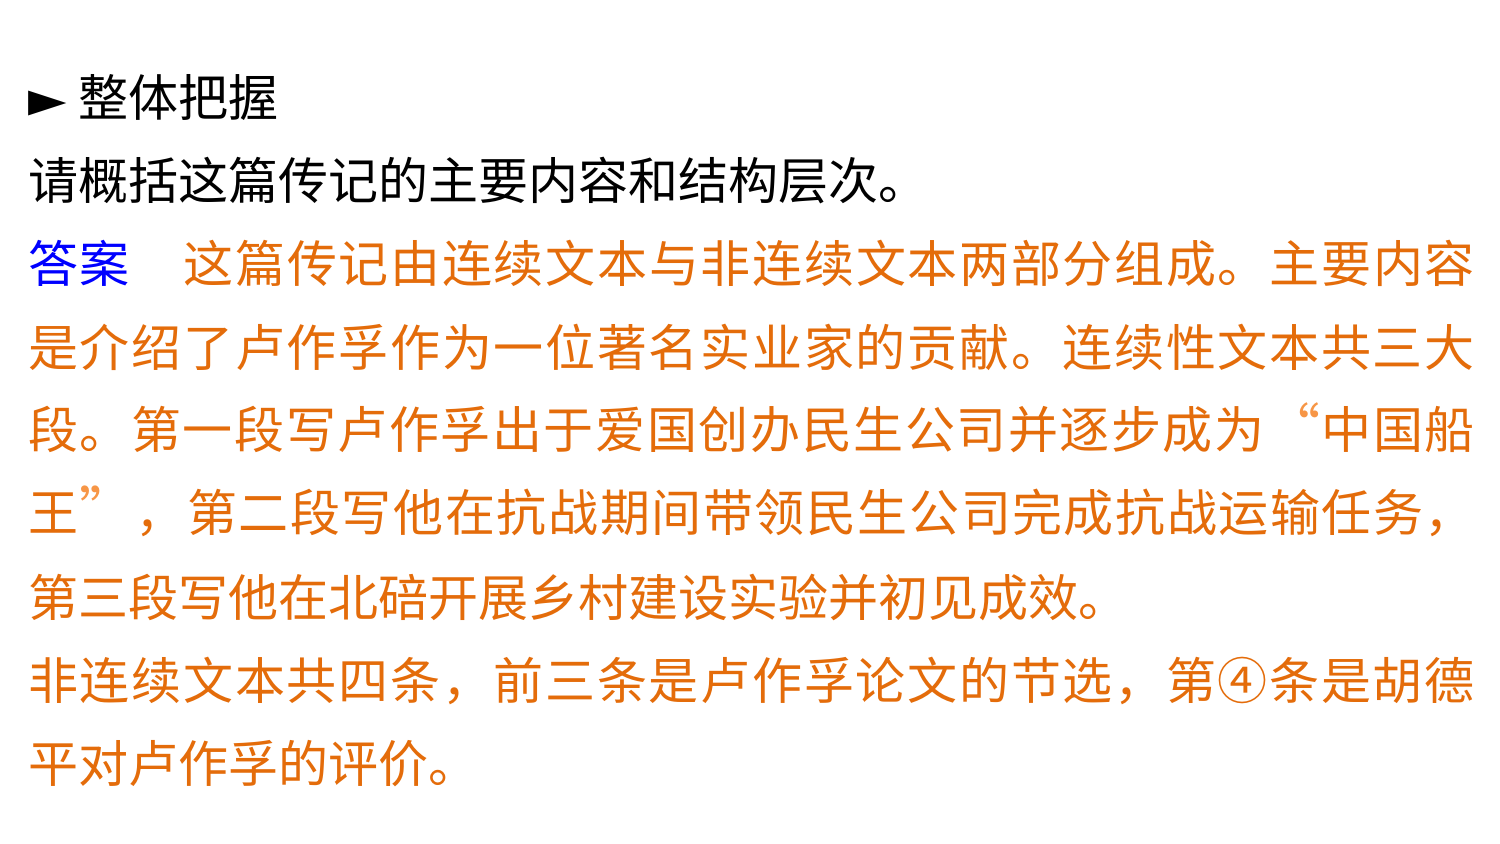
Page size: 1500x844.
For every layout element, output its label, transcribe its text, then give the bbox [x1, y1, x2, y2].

text_box ►整体把握 请概括这篇传记的主要内容和结构层次。 答案 这篇传记由连续文本与非连续文本两部分组成。主要内容是介绍了卢作孚作为一位著名实业家的贡献。连续性文本共三大段。第一段写卢作孚出于爱国创办民生公司并逐步成为“中国船王”，第二段写他在抗战期间带领民生公司完成抗战运输任务，第三段写他在北碚开展乡村建设实验并初见成效。 非连续文本共四条，前三条是卢作孚论文的节选，第④条是胡德平对卢作孚的评价。 [13, 35, 1490, 801]
